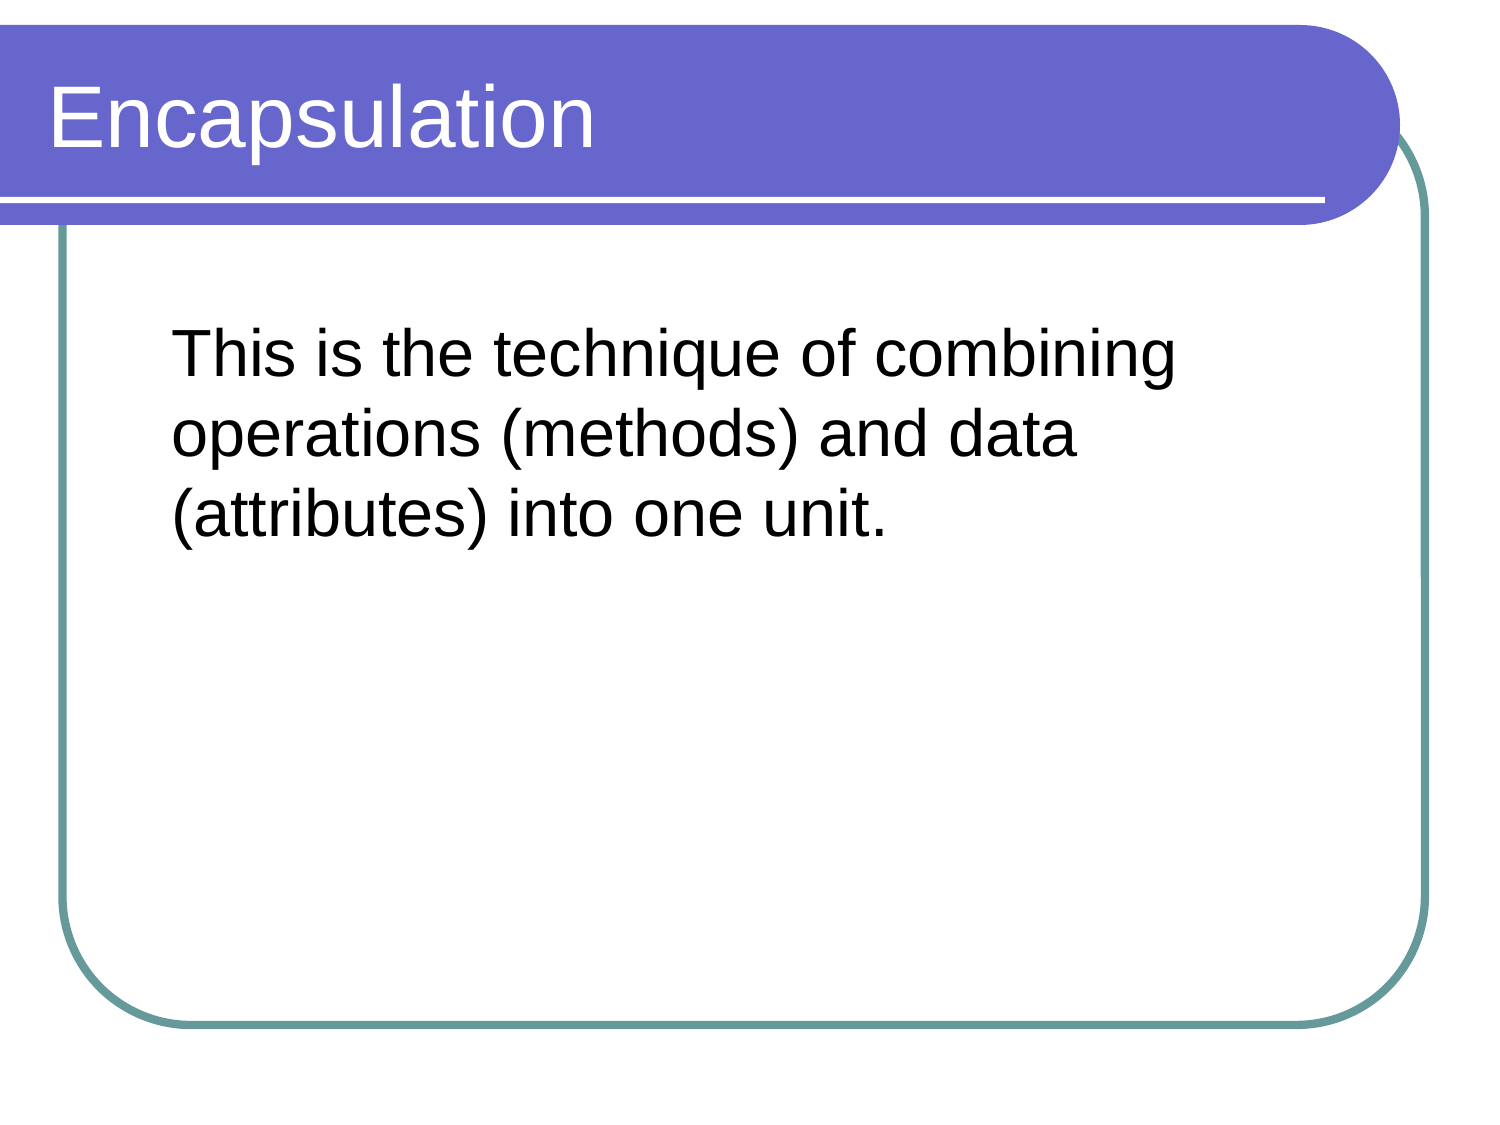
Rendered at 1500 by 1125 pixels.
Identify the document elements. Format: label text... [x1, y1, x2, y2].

title Encapsulation [31, 37, 1348, 188]
list This is the technique of combining operations (methods) and data (attributes) into one unit. [100, 302, 1401, 674]
